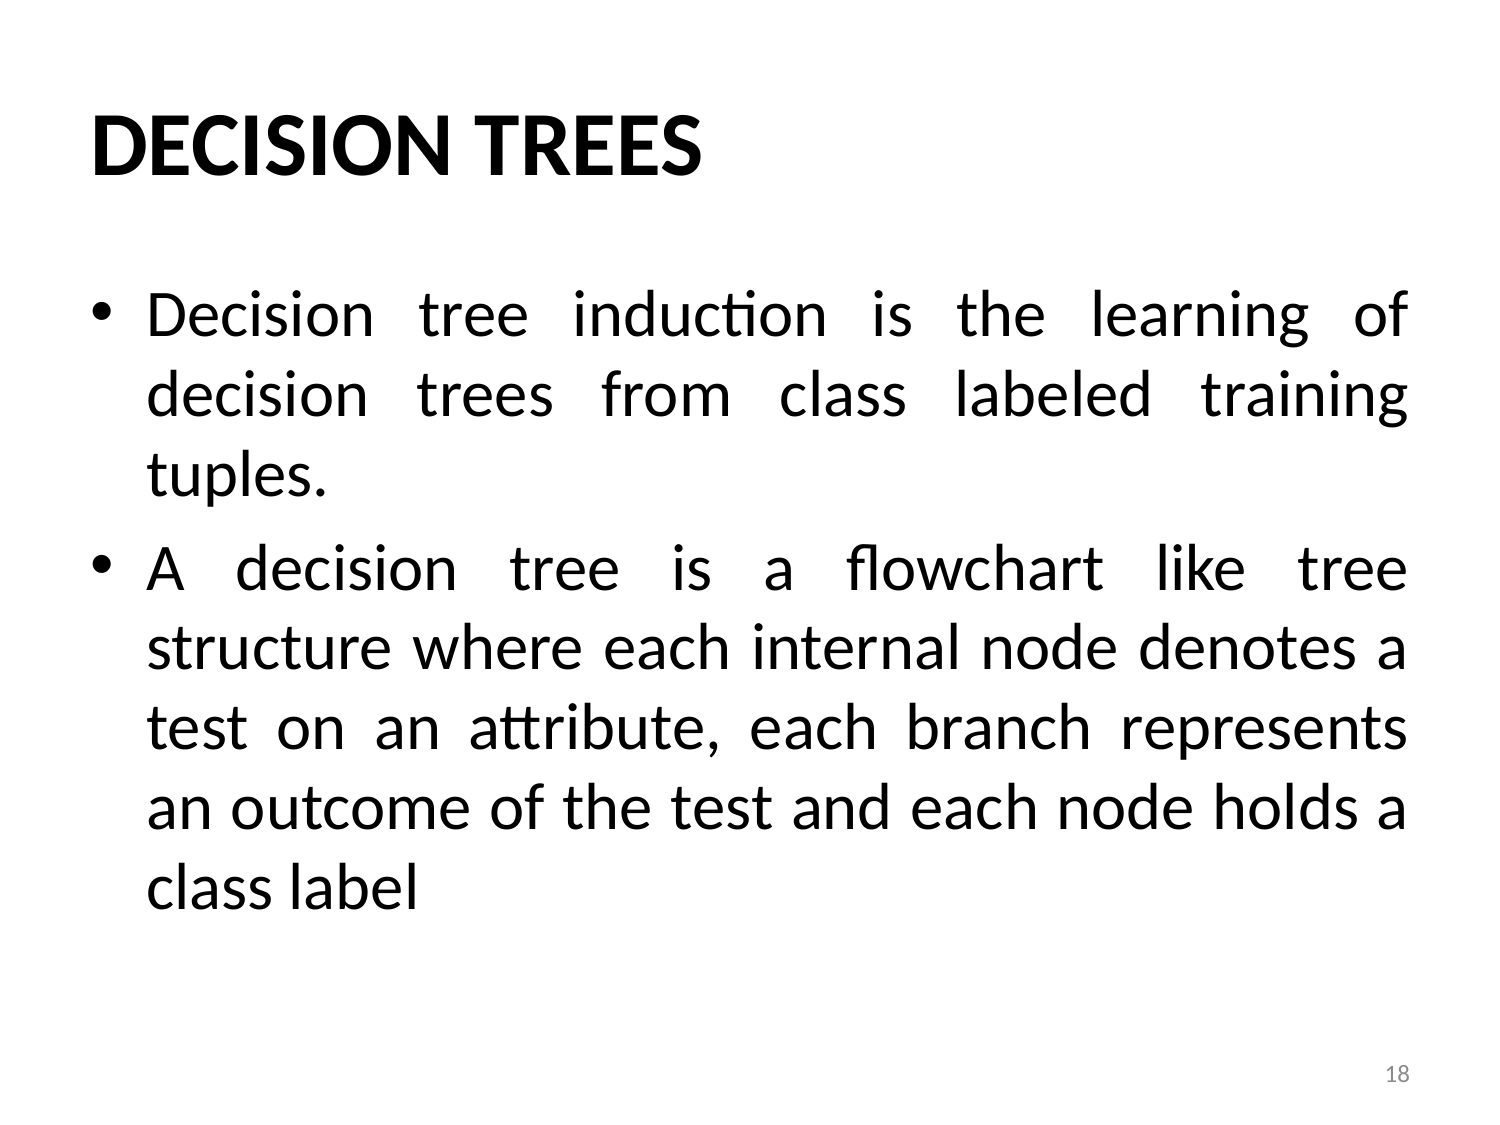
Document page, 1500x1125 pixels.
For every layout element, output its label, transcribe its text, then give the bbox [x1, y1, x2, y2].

slide_number 18 [1074, 1042, 1425, 1103]
title Decision Trees [75, 45, 1425, 233]
list Decision tree induction is the learning of decision trees from class labeled training tuples. A decision tree is a flowchart like tree structure where each internal node denotes a test on an attribute, each branch represents an outcome of the test and each node holds a class label [75, 262, 1425, 1005]
